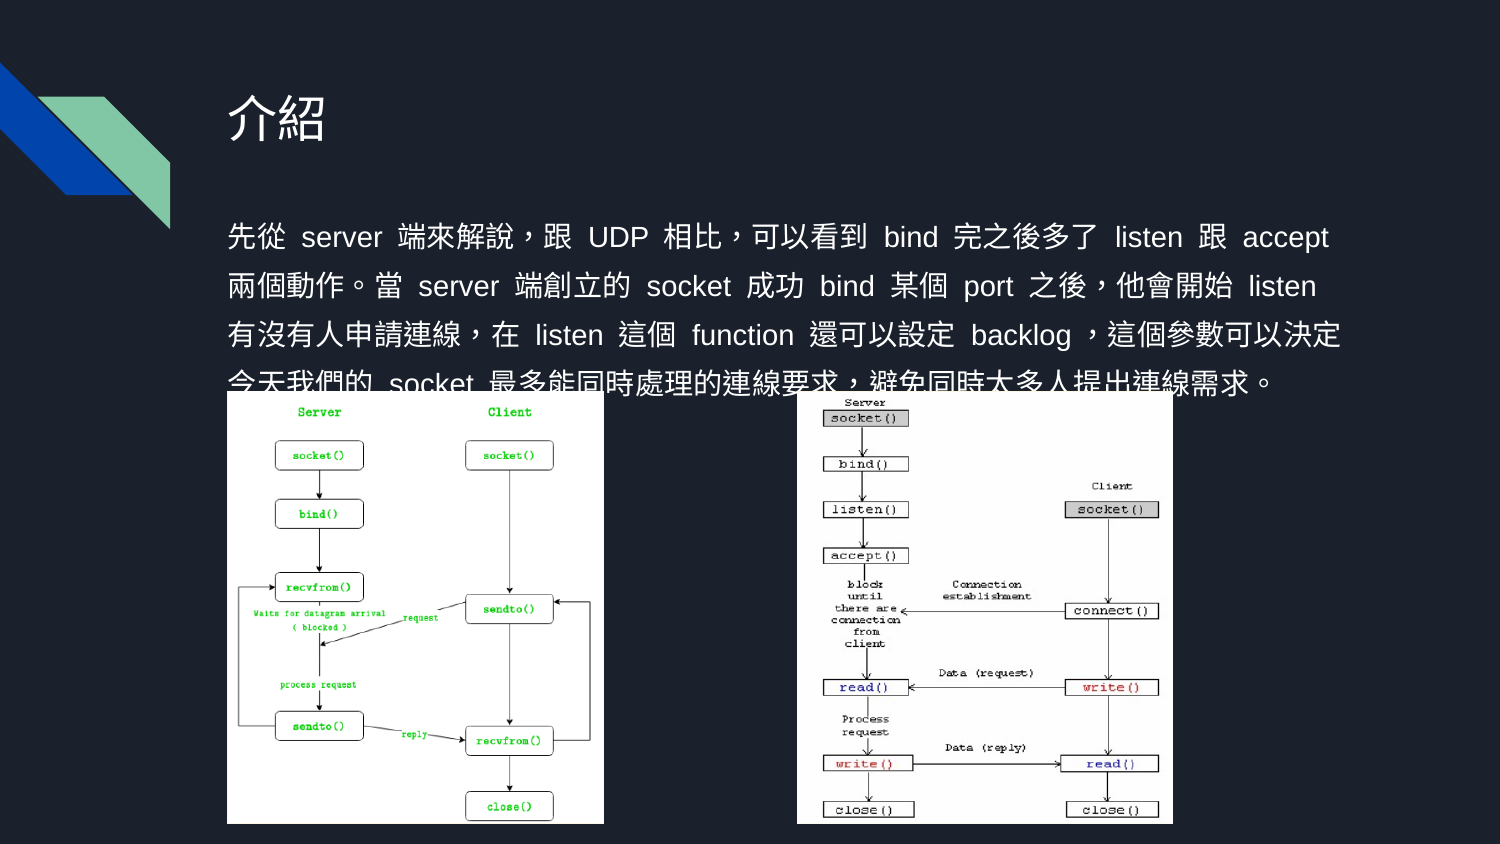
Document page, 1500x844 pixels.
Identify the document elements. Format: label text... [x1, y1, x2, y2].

list 先從 server 端來解說，跟 UDP 相比，可以看到 bind 完之後多了 listen 跟 accept 兩個動作。當 server 端創立的 socket 成功 bind 某個 port 之後，他會開始 listen 有沒有人申請連線，在 listen 這個 function 還可以設定 backlog，這個參數可以決定今天我們的 socket 最多能同時處理的連線要求，避免同時太多人提出連線需求。 [212, 192, 1368, 670]
title 介紹 [212, 64, 1368, 192]
picture [797, 391, 1174, 824]
picture [227, 391, 604, 824]
